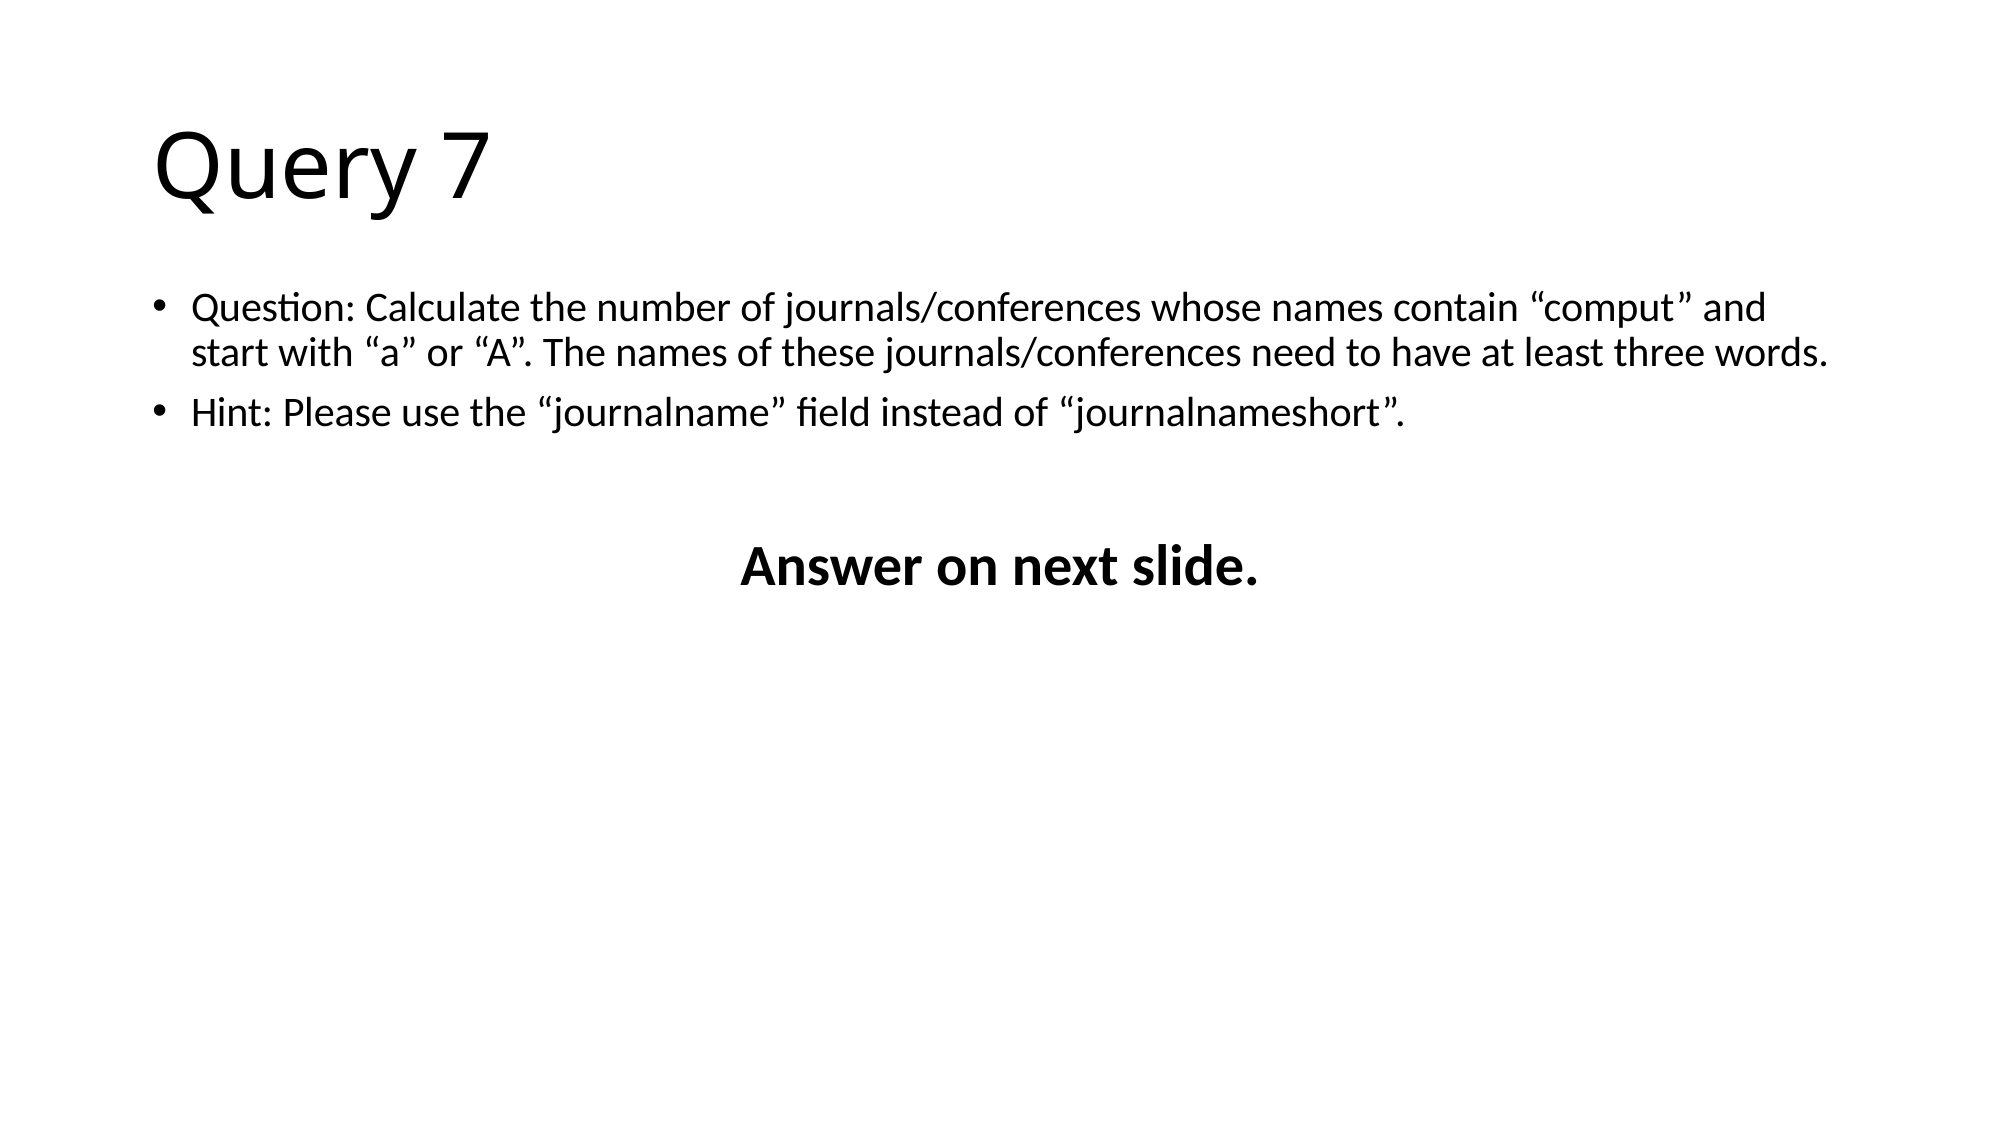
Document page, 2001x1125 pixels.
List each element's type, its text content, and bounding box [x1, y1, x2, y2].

text_box Answer on next slide. [466, 519, 1533, 605]
title Query 7 [137, 59, 1863, 277]
list Question: Calculate the number of journals/conferences whose names contain “comput” and start with “a” or “A”. The names of these journals/conferences need to have at least three words. Hint: Please use the “journalname” field instead of “journalnameshort”. [137, 277, 1863, 468]
